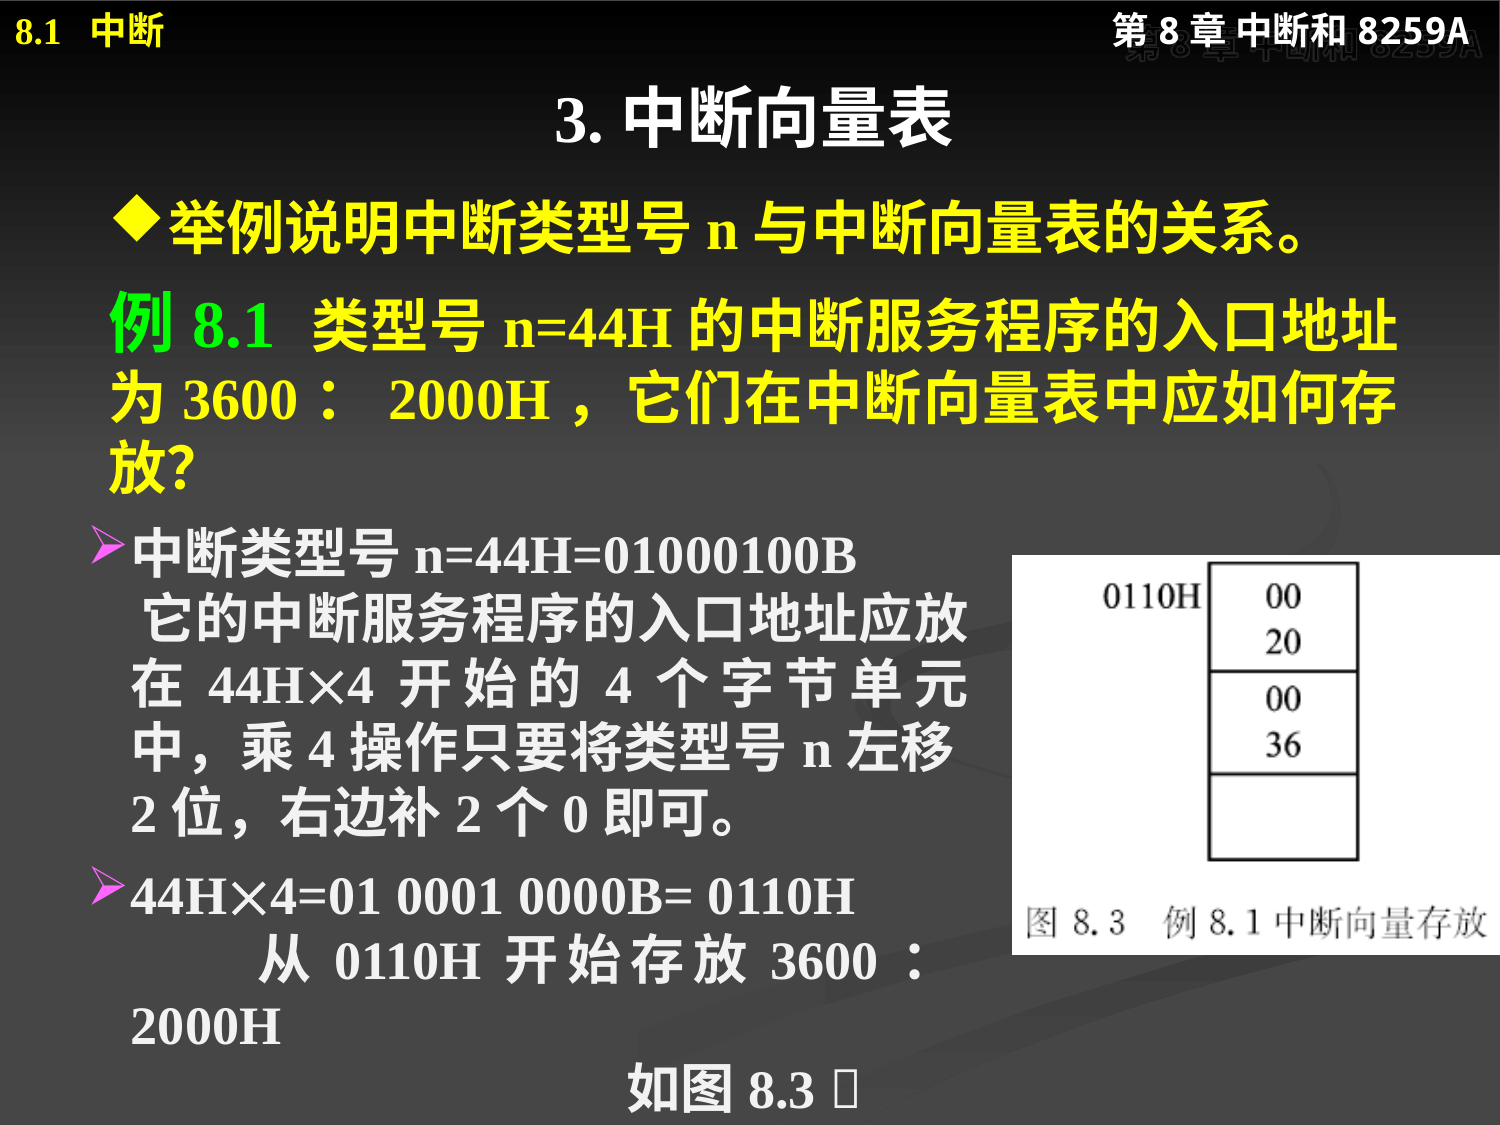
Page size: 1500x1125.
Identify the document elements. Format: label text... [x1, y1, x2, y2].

list 举例说明中断类型号n与中断向量表的关系。 例8.1 类型号n=44H的中断服务程序的入口地址为3600：2000H，它们在中断向量表中应如何存放？ [93, 183, 1414, 512]
text_box 中断类型号n=44H=01000100B 它的中断服务程序的入口地址应放在44H4开始的4个字节单元中，乘4操作只要将类型号n左移2位，右边补2个0即可。 44H4=01 0001 0000B= 0110H 从0110H开始存放3600：2000H 如图8.3  [71, 511, 984, 1096]
title 3.中断向量表 [78, 60, 1430, 172]
picture [1012, 554, 1500, 955]
